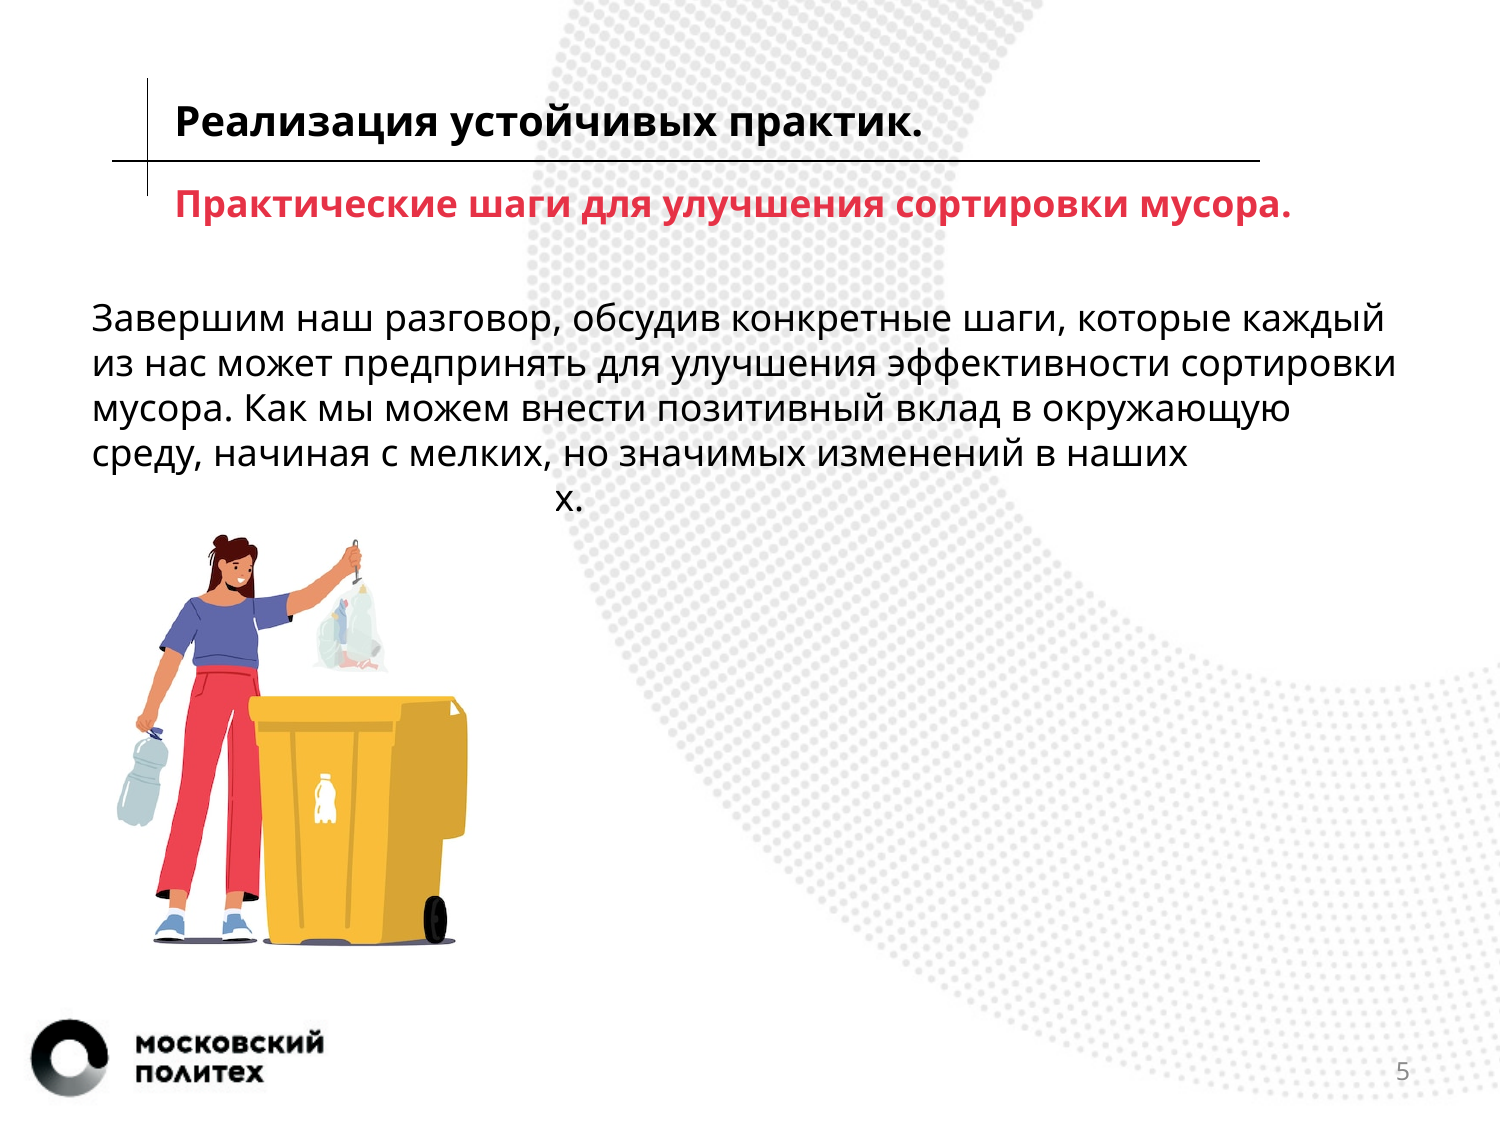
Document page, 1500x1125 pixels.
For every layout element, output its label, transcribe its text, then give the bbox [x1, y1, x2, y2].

title Практические шаги для улучшения сортировки мусора. [159, 161, 1427, 244]
list Завершим наш разговор, обсудив конкретные шаги, которые каждый из нас может предпринять для улучшения эффективности сортировки мусора. Как мы можем внести позитивный вклад в окружающую среду, начиная с мелких, но значимых изменений в наших повседневных привычках. [76, 286, 1427, 1000]
picture [0, 0, 1500, 1125]
text_box Реализация устойчивых практик. [159, 78, 1427, 161]
slide_number 5 [1074, 1042, 1425, 1103]
